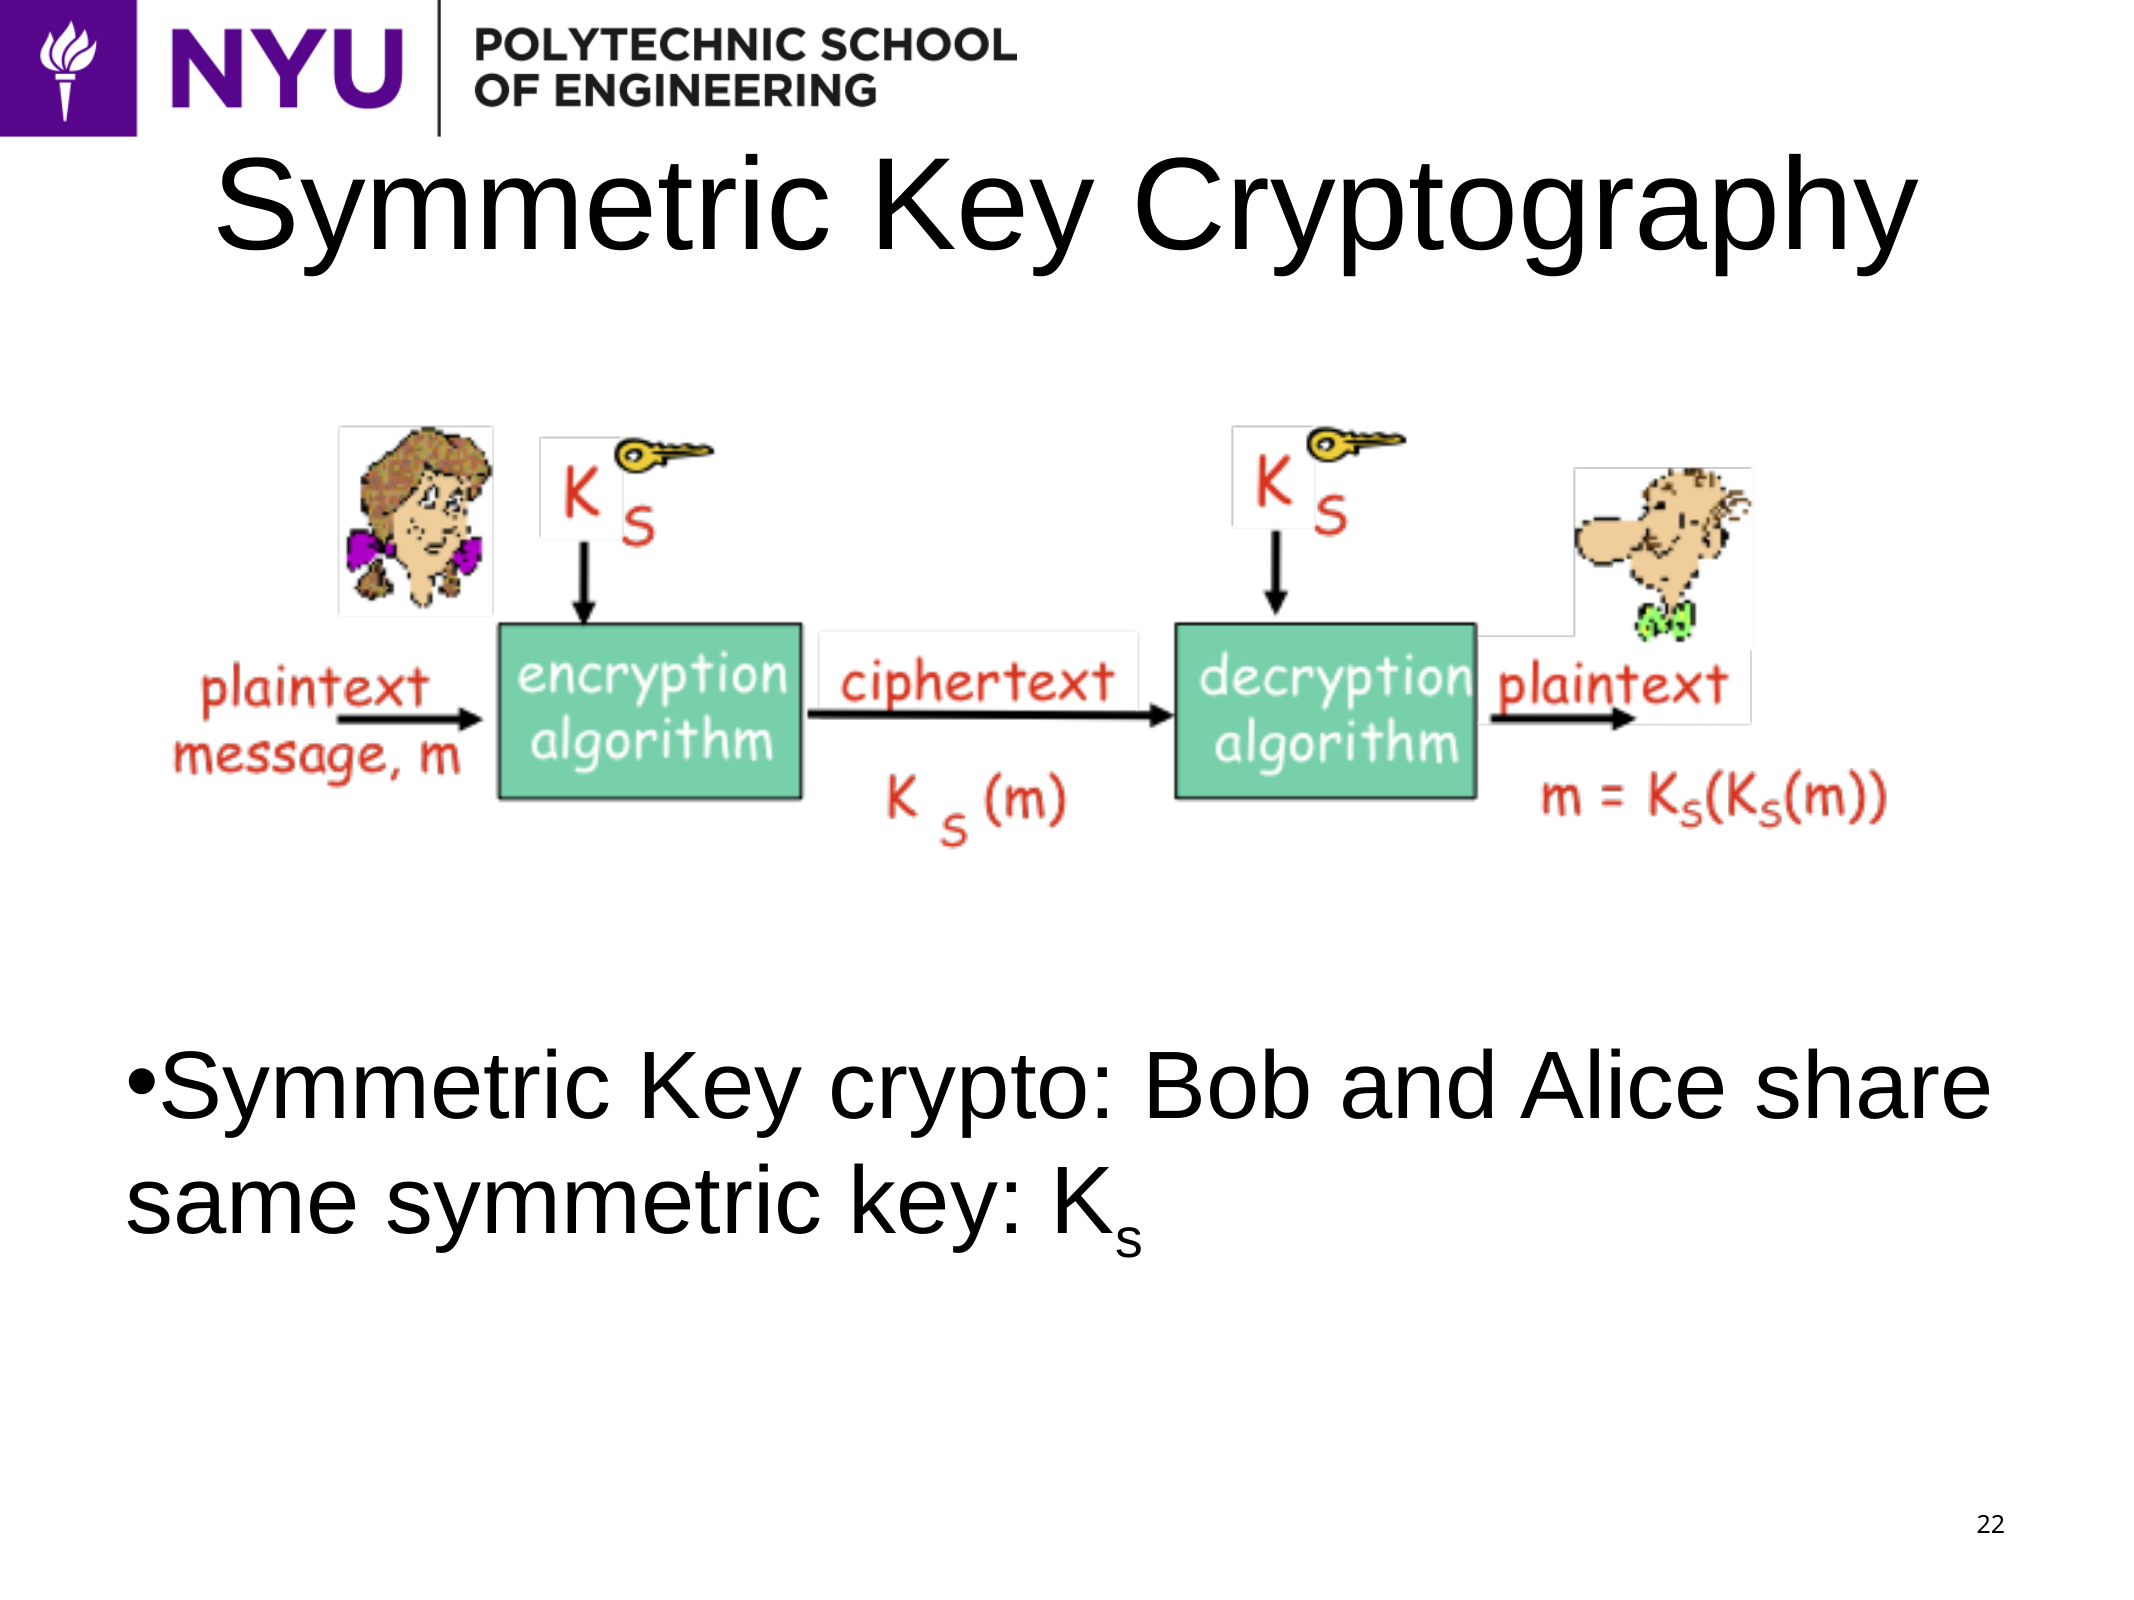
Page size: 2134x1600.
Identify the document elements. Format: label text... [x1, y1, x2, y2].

list Symmetric Key crypto: Bob and Alice share same symmetric key: Ks [103, 1012, 2094, 1401]
picture [151, 407, 1909, 869]
slide_number 22 [1528, 1483, 2027, 1569]
title Symmetric Key Cryptography [106, 63, 2027, 331]
picture [0, 0, 1017, 138]
